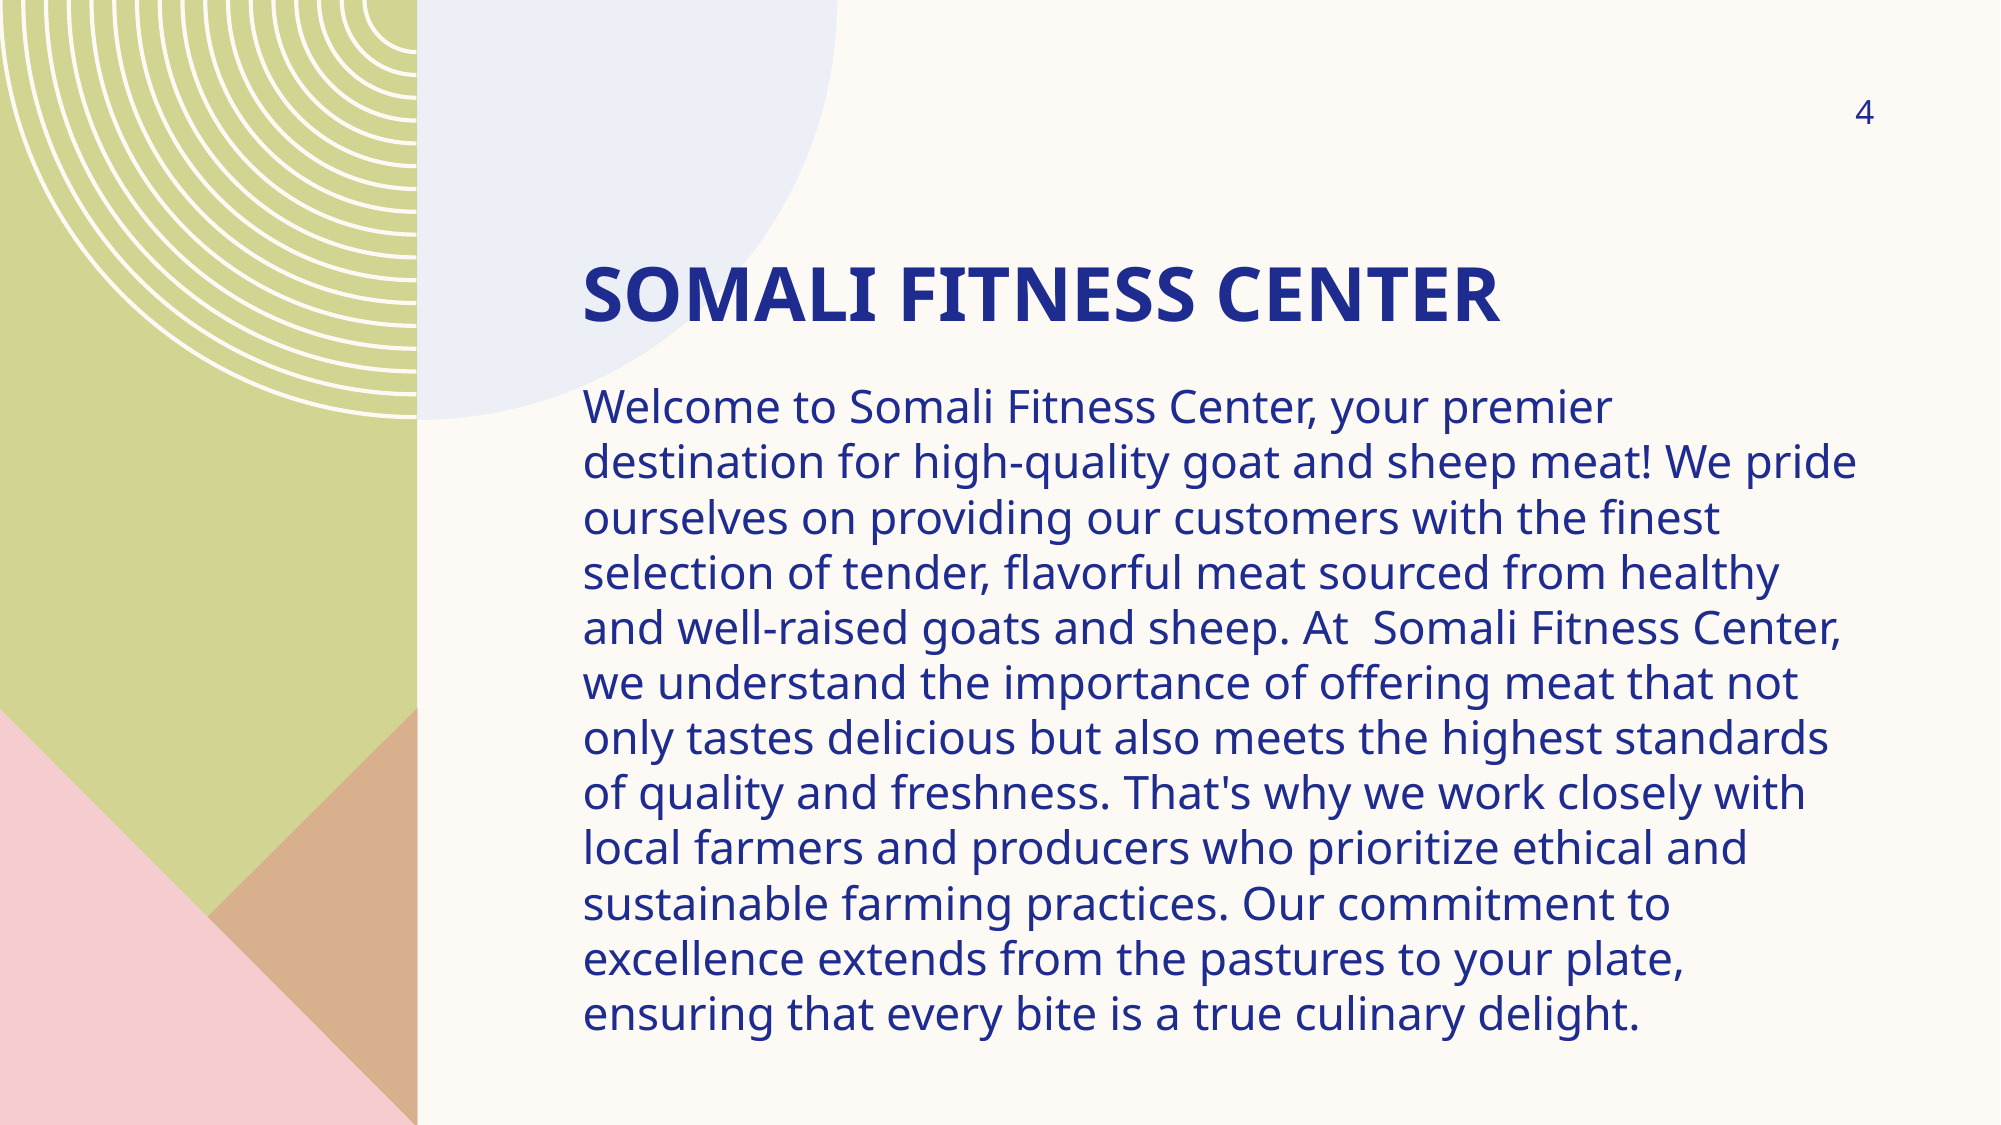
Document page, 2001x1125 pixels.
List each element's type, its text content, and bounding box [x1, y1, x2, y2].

title SOMALI FITNESS CENTER [567, 173, 1875, 337]
slide_number 4 [1699, 75, 1875, 153]
list Welcome to Somali Fitness Center, your premier destination for high-quality goat and sheep meat! We pride ourselves on providing our customers with the finest selection of tender, flavorful meat sourced from healthy and well-raised goats and sheep. At Somali Fitness Center, we understand the importance of offering meat that not only tastes delicious but also meets the highest standards of quality and freshness. That's why we work closely with local farmers and producers who prioritize ethical and sustainable farming practices. Our commitment to excellence extends from the pastures to your plate, ensuring that every bite is a true culinary delight. [567, 377, 1875, 1050]
